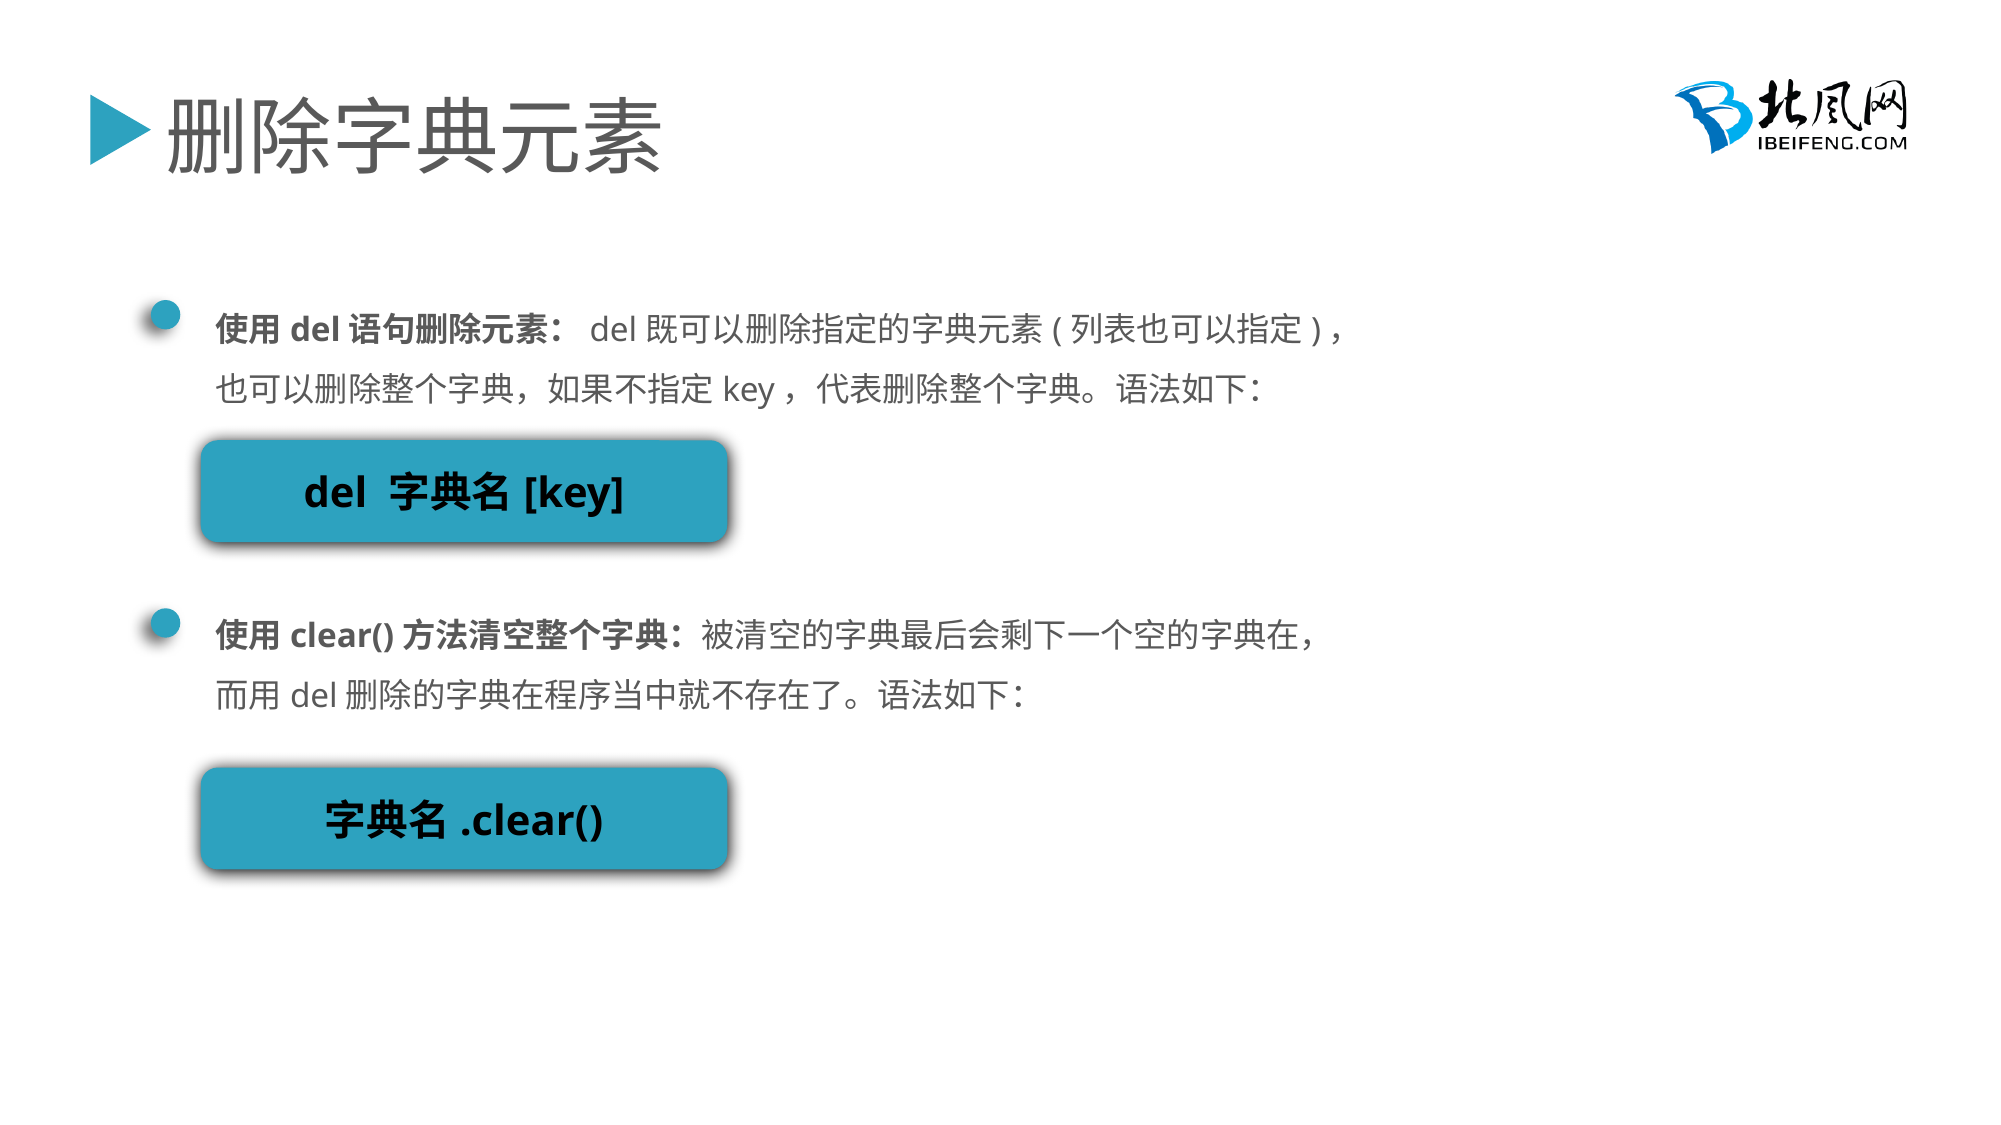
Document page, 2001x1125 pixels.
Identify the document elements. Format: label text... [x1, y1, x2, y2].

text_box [150, 586, 1327, 723]
text_box 删除字典元素 [150, 76, 1129, 192]
text_box [89, 92, 154, 167]
text_box del 字典名[key] [199, 439, 729, 544]
text_box 字典名.clear() [199, 766, 729, 871]
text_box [150, 280, 1394, 417]
picture [1665, 70, 1916, 156]
